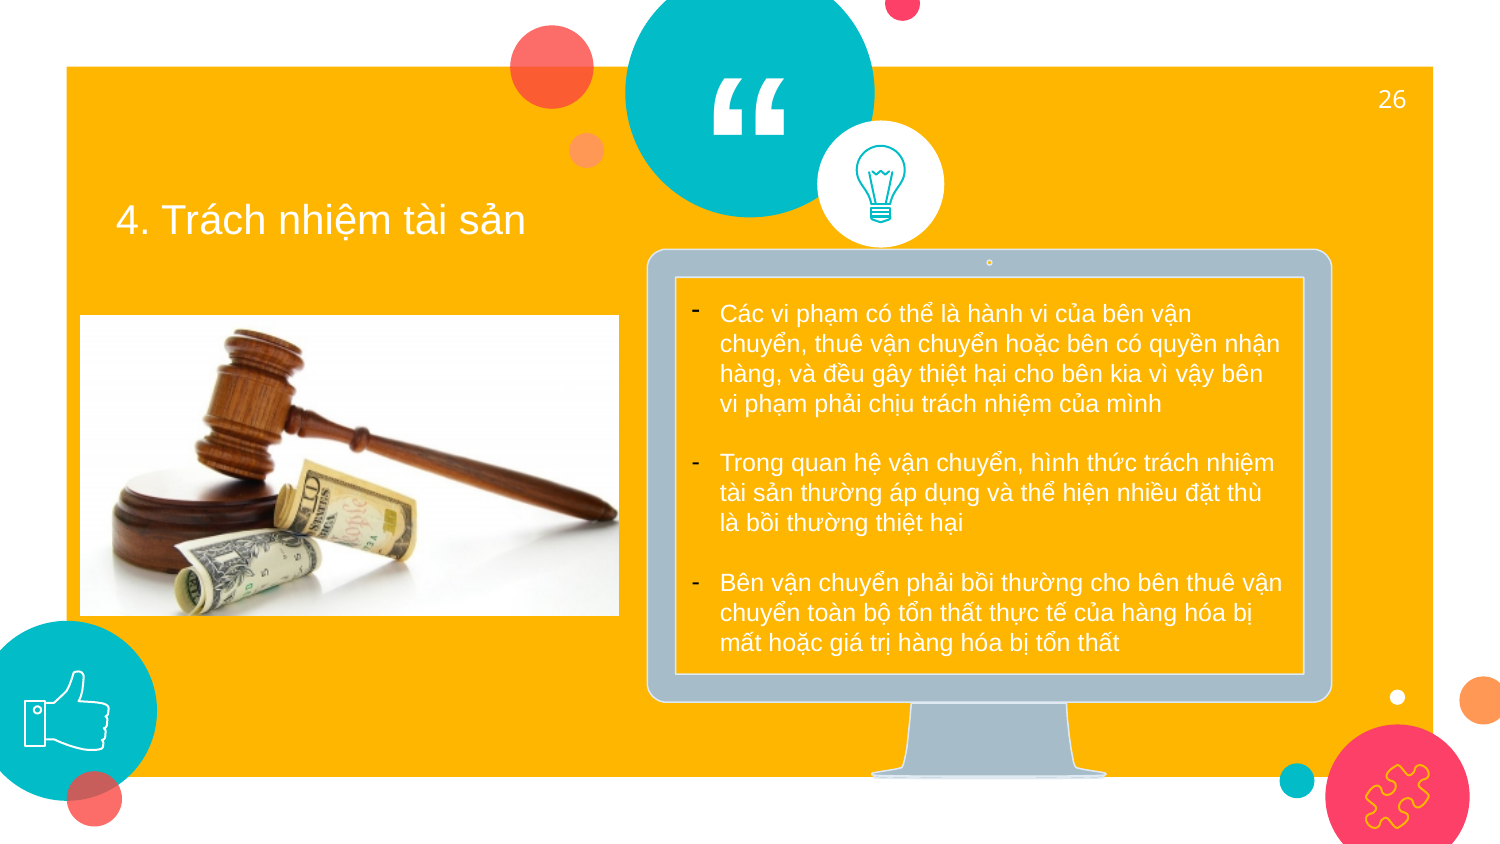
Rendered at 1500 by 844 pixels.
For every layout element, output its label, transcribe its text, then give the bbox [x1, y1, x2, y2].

picture [79, 315, 619, 616]
slide_number 26 [1331, 68, 1422, 134]
text_box Các vi phạm có thể là hành vi của bên vận chuyển, thuê vận chuyển hoặc bên có quyền nhận hàng, và đều gây thiệt hại cho bên kia vì vậy bên vi phạm phải chịu trách nhiệm của mình Trong quan hệ vận chuyển, hình thức trách nhiệm tài sản thường áp dụng và thể hiện nhiều đặt thù là bồi thường thiệt hại Bên vận chuyển phải bồi thường cho bên thuê vận chuyển toàn bộ tổn thất thực tế của hàng hóa bị mất hoặc giá trị hàng hóa bị tổn thất [676, 279, 1303, 675]
text_box [647, 249, 1332, 779]
list 4. Trách nhiệm tài sản [100, 133, 626, 303]
